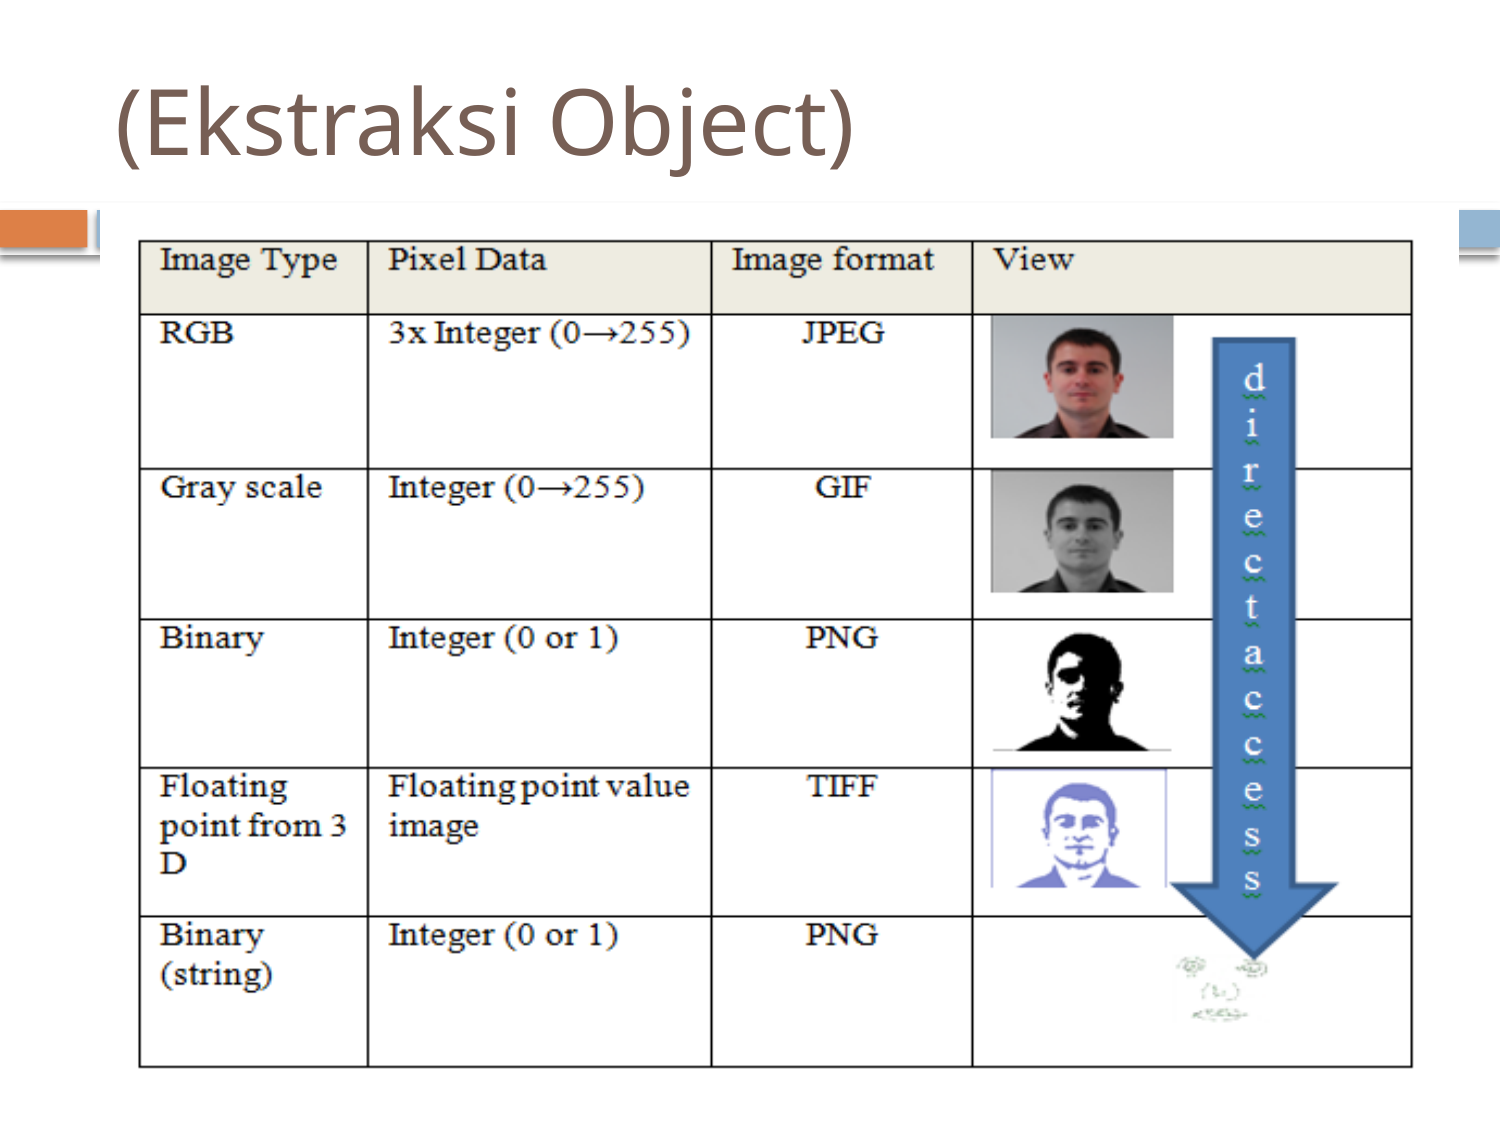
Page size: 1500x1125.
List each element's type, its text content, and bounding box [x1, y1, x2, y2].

picture [100, 207, 1460, 1107]
title (Ekstraksi Object) [100, 37, 1438, 200]
